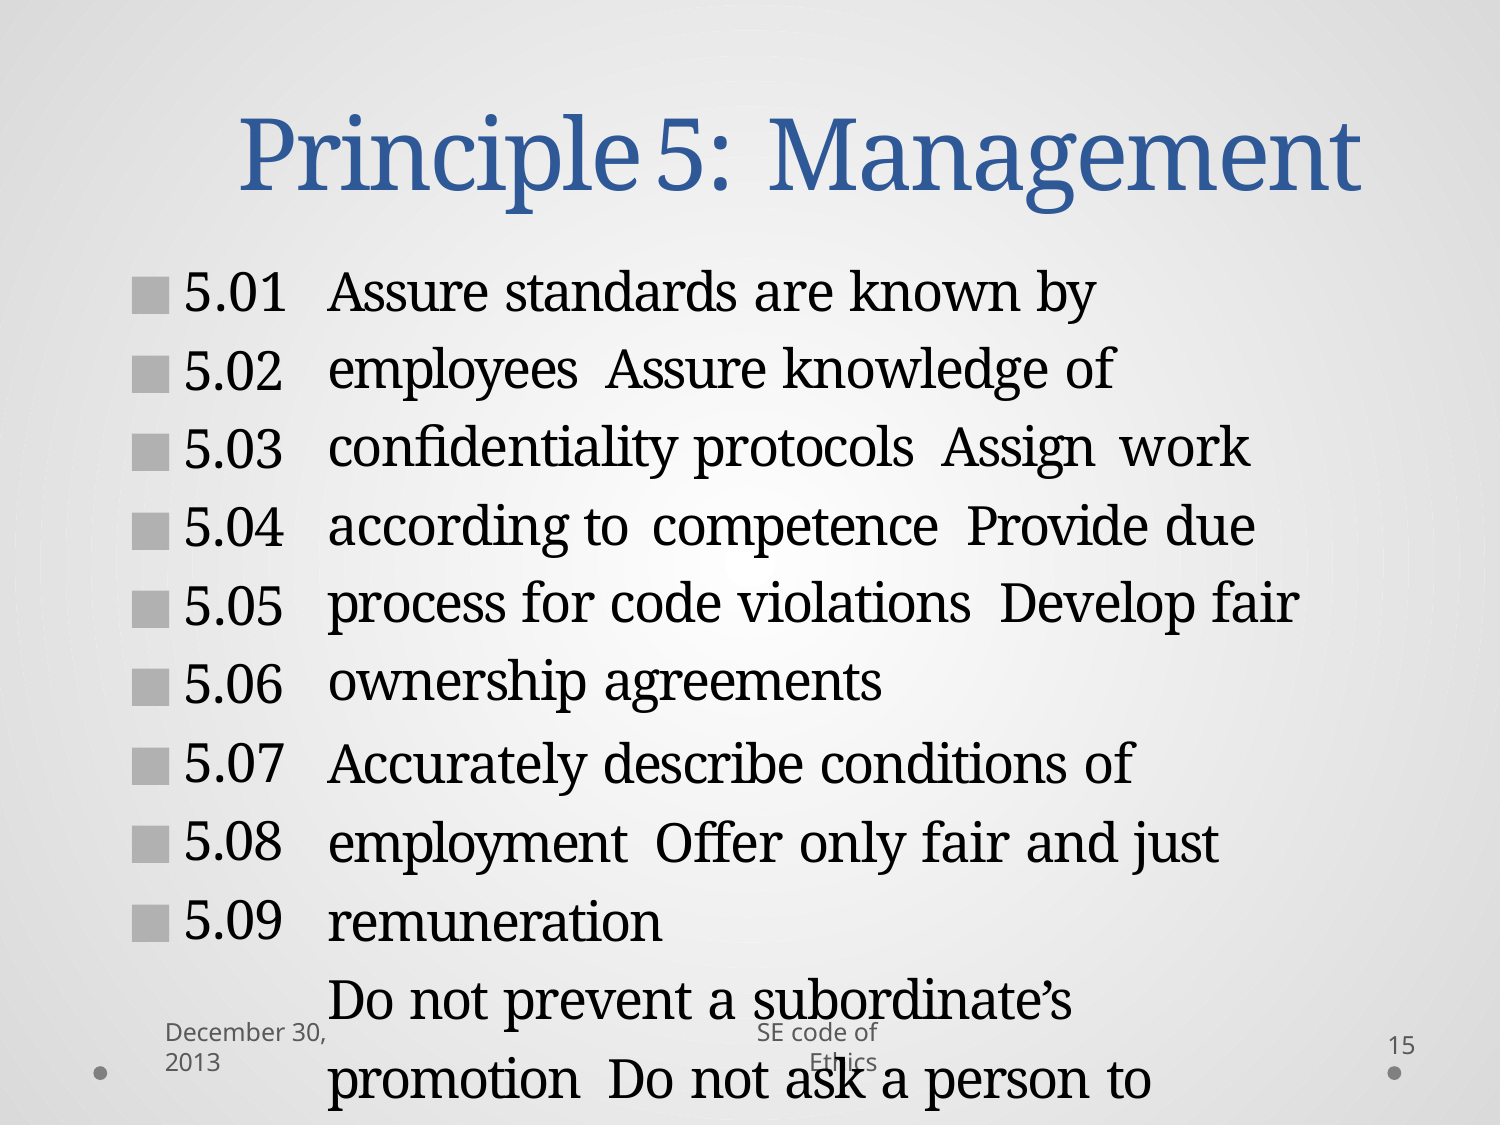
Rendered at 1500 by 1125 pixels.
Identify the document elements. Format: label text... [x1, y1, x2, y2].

footer December 30, 2013 [162, 720, 325, 1125]
text_box 5.01 5.02 5.03 5.04 5.05 5.06 5.07 5.08 5.09 [121, 241, 293, 950]
slide_number 15 [1381, 720, 1417, 1125]
text_box Assure standards are known by employees Assure knowledge of confidentiality protocols Assign work according to competence Provide due process for code violations Develop fair ownership agreements Accurately describe conditions of employment Offer only fair and just remuneration Do not prevent a subordinate’s promotion Do not ask a person to breach this code [325, 241, 1353, 1125]
title Principle 5: Management [207, 20, 1394, 211]
